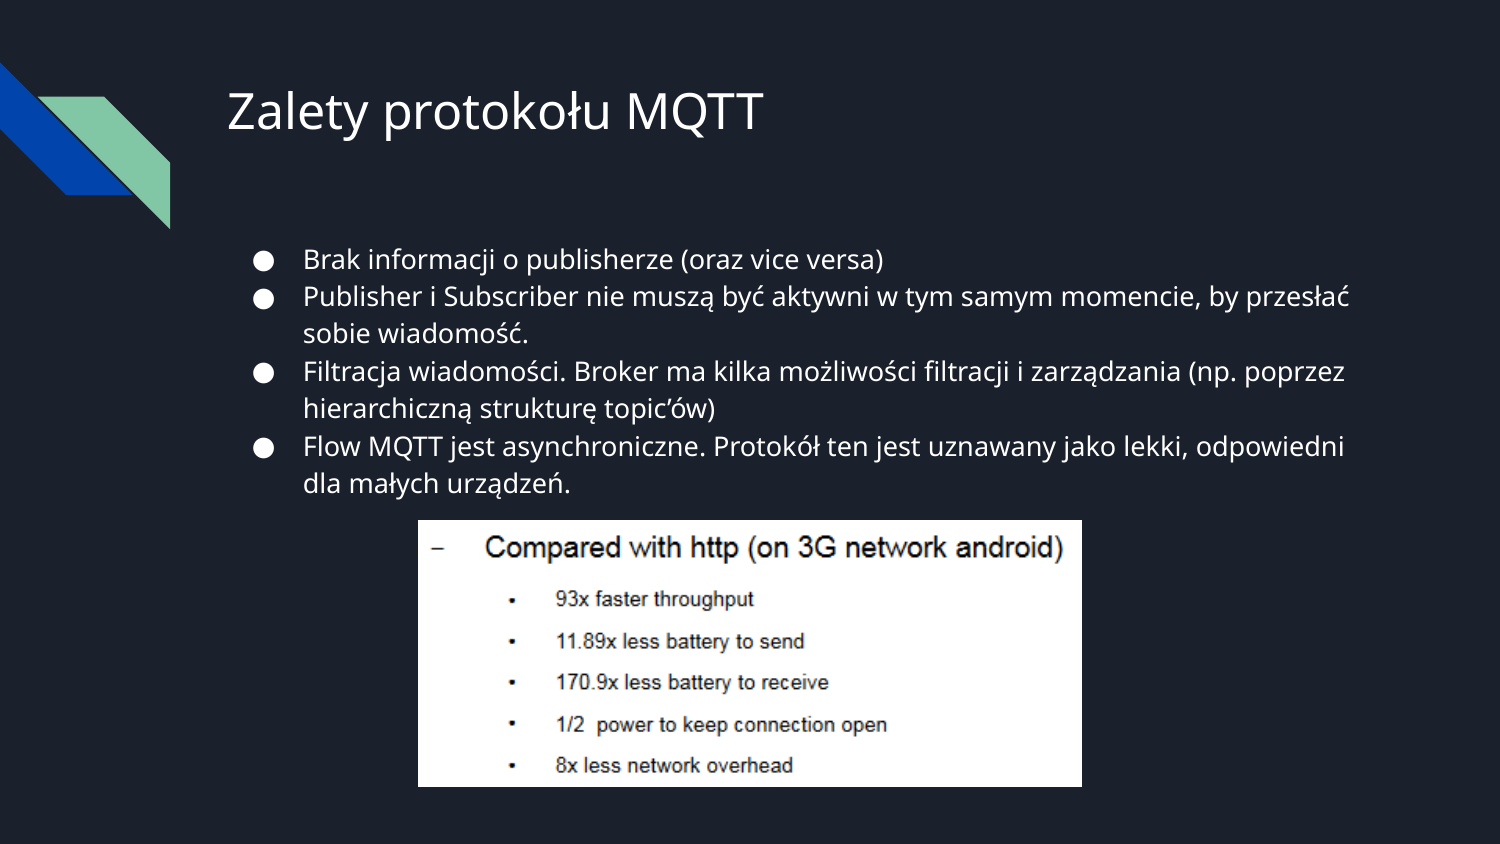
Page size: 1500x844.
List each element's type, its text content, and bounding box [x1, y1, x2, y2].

title Zalety protokołu MQTT [212, 64, 1368, 215]
list Brak informacji o publisherze (oraz vice versa) Publisher i Subscriber nie muszą być aktywni w tym samym momencie, by przesłać sobie wiadomość. Filtracja wiadomości. Broker ma kilka możliwości filtracji i zarządzania (np. poprzez hierarchiczną strukturę topic’ów) Flow MQTT jest asynchroniczne. Protokół ten jest uznawany jako lekki, odpowiedni dla małych urządzeń. [212, 222, 1368, 799]
picture [418, 520, 1082, 787]
